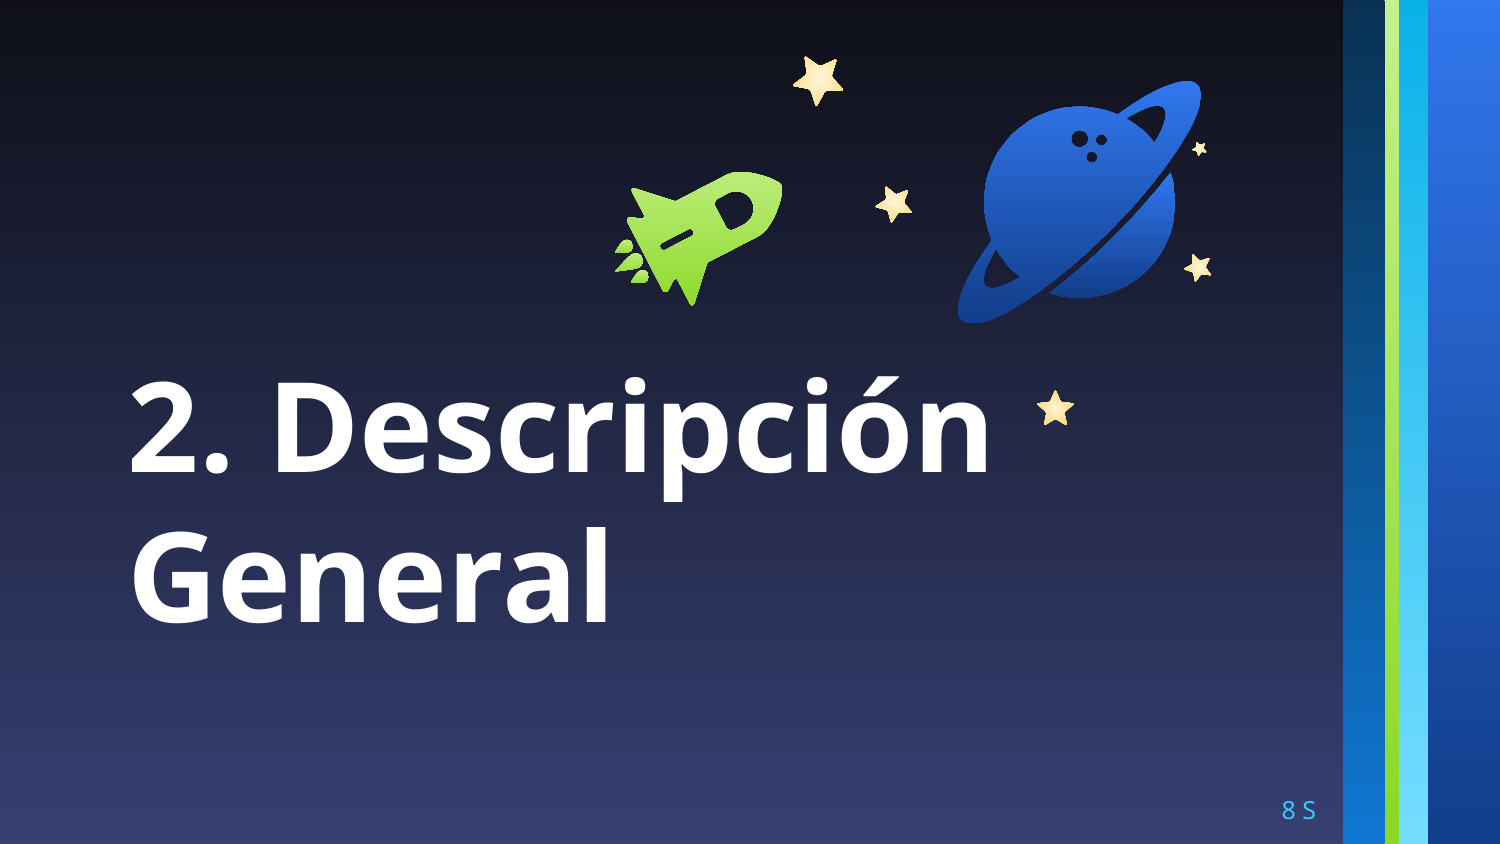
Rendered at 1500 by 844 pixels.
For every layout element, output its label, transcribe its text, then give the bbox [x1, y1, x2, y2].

title 2. Descripción General [112, 472, 1186, 663]
text_box [875, 186, 912, 223]
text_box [958, 80, 1202, 324]
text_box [622, 157, 768, 303]
text_box [793, 56, 843, 106]
text_box [1037, 390, 1074, 425]
slide_number ‹#› S [1241, 779, 1332, 844]
